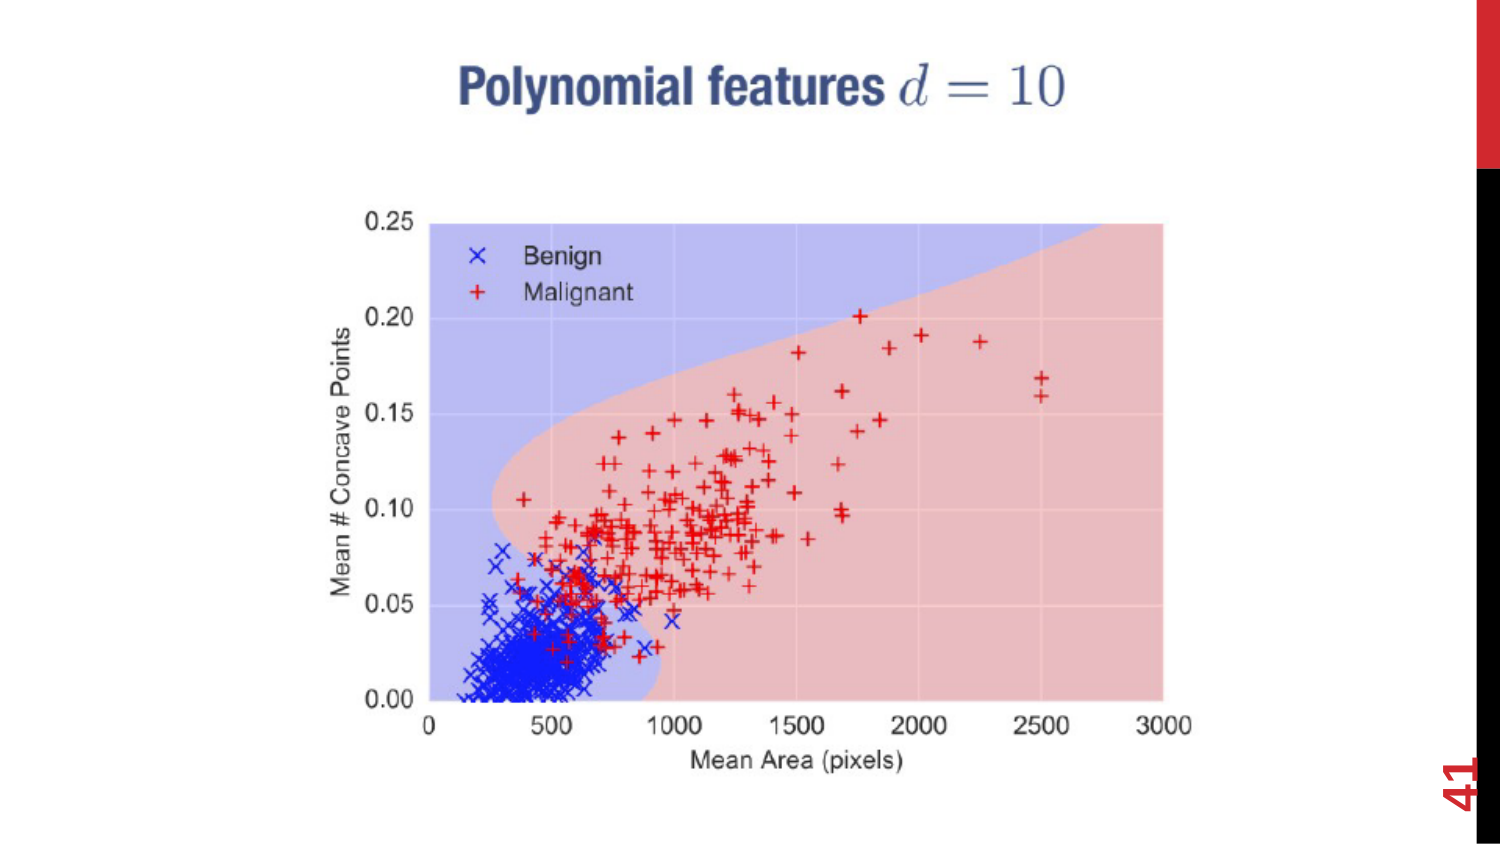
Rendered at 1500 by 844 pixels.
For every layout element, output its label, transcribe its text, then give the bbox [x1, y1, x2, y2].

slide_number ‹#› [1427, 665, 1488, 828]
picture [270, 58, 1230, 786]
